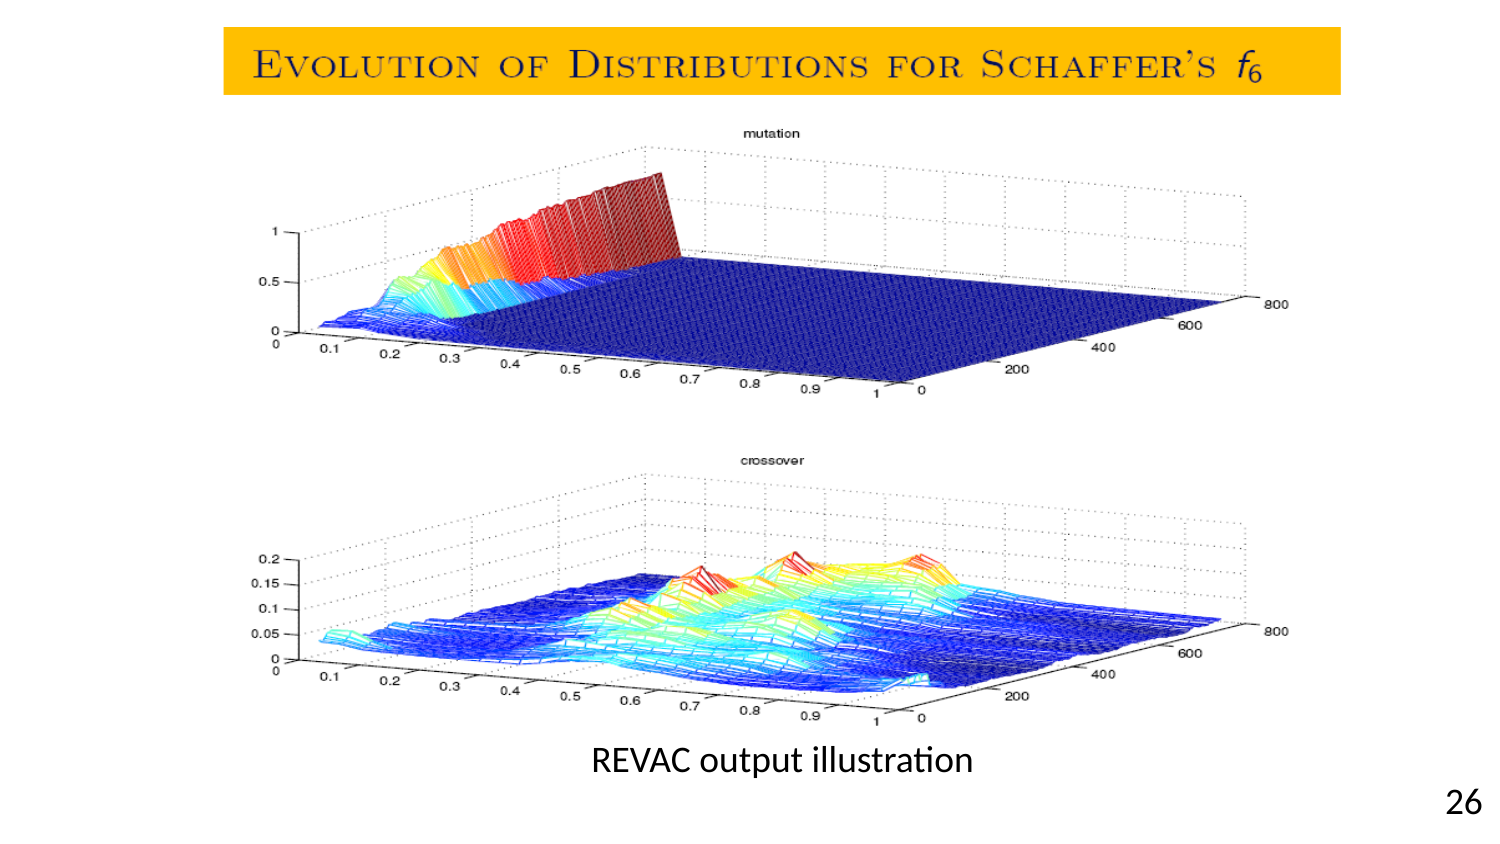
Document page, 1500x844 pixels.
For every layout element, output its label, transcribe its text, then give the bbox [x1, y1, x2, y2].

text_box REVAC output illustration [576, 736, 990, 788]
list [220, 27, 1346, 729]
slide_number 26 [1430, 769, 1500, 832]
